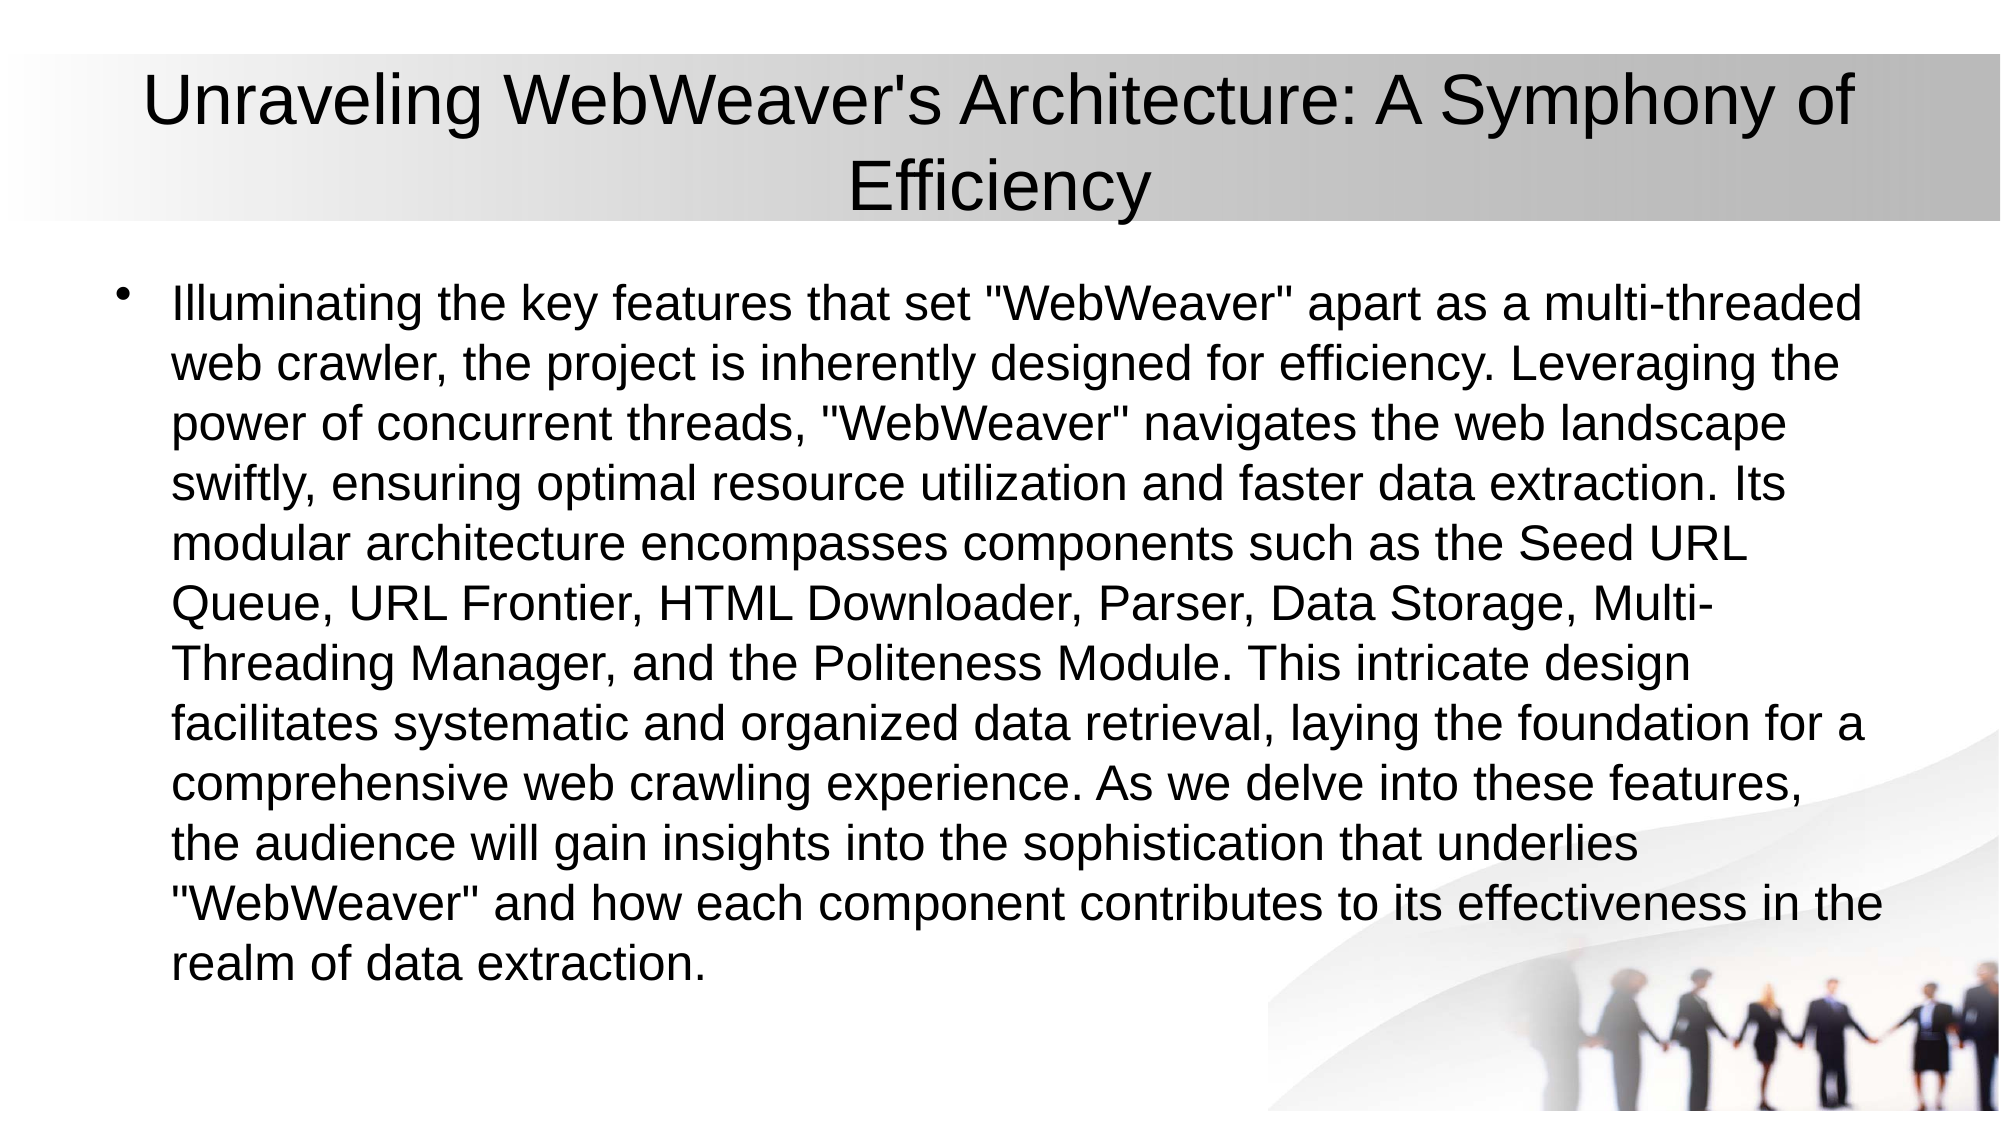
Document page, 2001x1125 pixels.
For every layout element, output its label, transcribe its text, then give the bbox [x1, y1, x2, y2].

picture [1268, 728, 1999, 1111]
list Illuminating the key features that set "WebWeaver" apart as a multi-threaded web crawler, the project is inherently designed for efficiency. Leveraging the power of concurrent threads, "WebWeaver" navigates the web landscape swiftly, ensuring optimal resource utilization and faster data extraction. Its modular architecture encompasses components such as the Seed URL Queue, URL Frontier, HTML Downloader, Parser, Data Storage, Multi-Threading Manager, and the Politeness Module. This intricate design facilitates systematic and organized data retrieval, laying the foundation for a comprehensive web crawling experience. As we delve into these features, the audience will gain insights into the sophistication that underlies "WebWeaver" and how each component contributes to its effectiveness in the realm of data extraction. [99, 262, 1901, 1006]
title Unraveling WebWeaver's Architecture: A Symphony of Efficiency [99, 44, 1901, 233]
